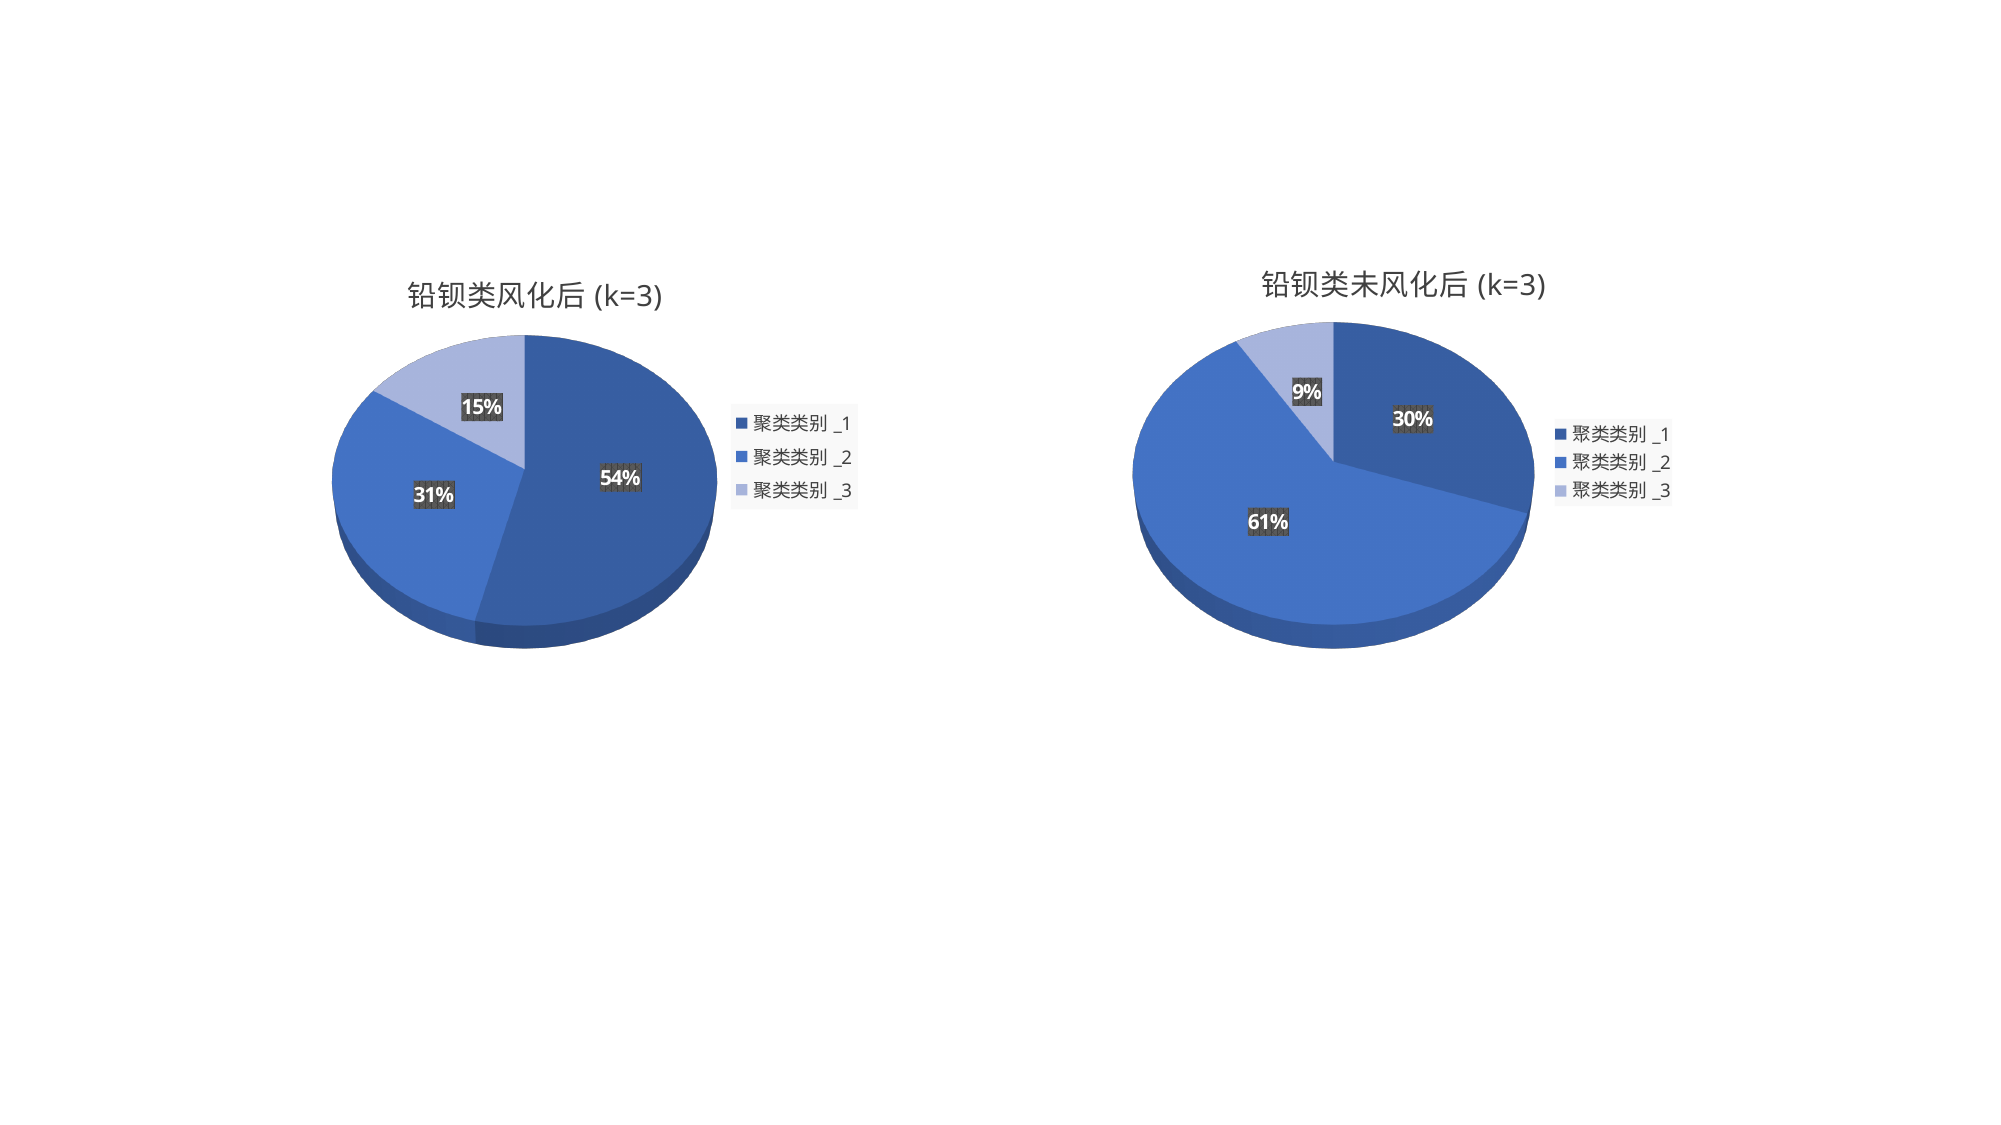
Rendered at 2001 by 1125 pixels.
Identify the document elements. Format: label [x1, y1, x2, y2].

chart [220, 207, 971, 658]
chart [1045, 236, 1762, 658]
